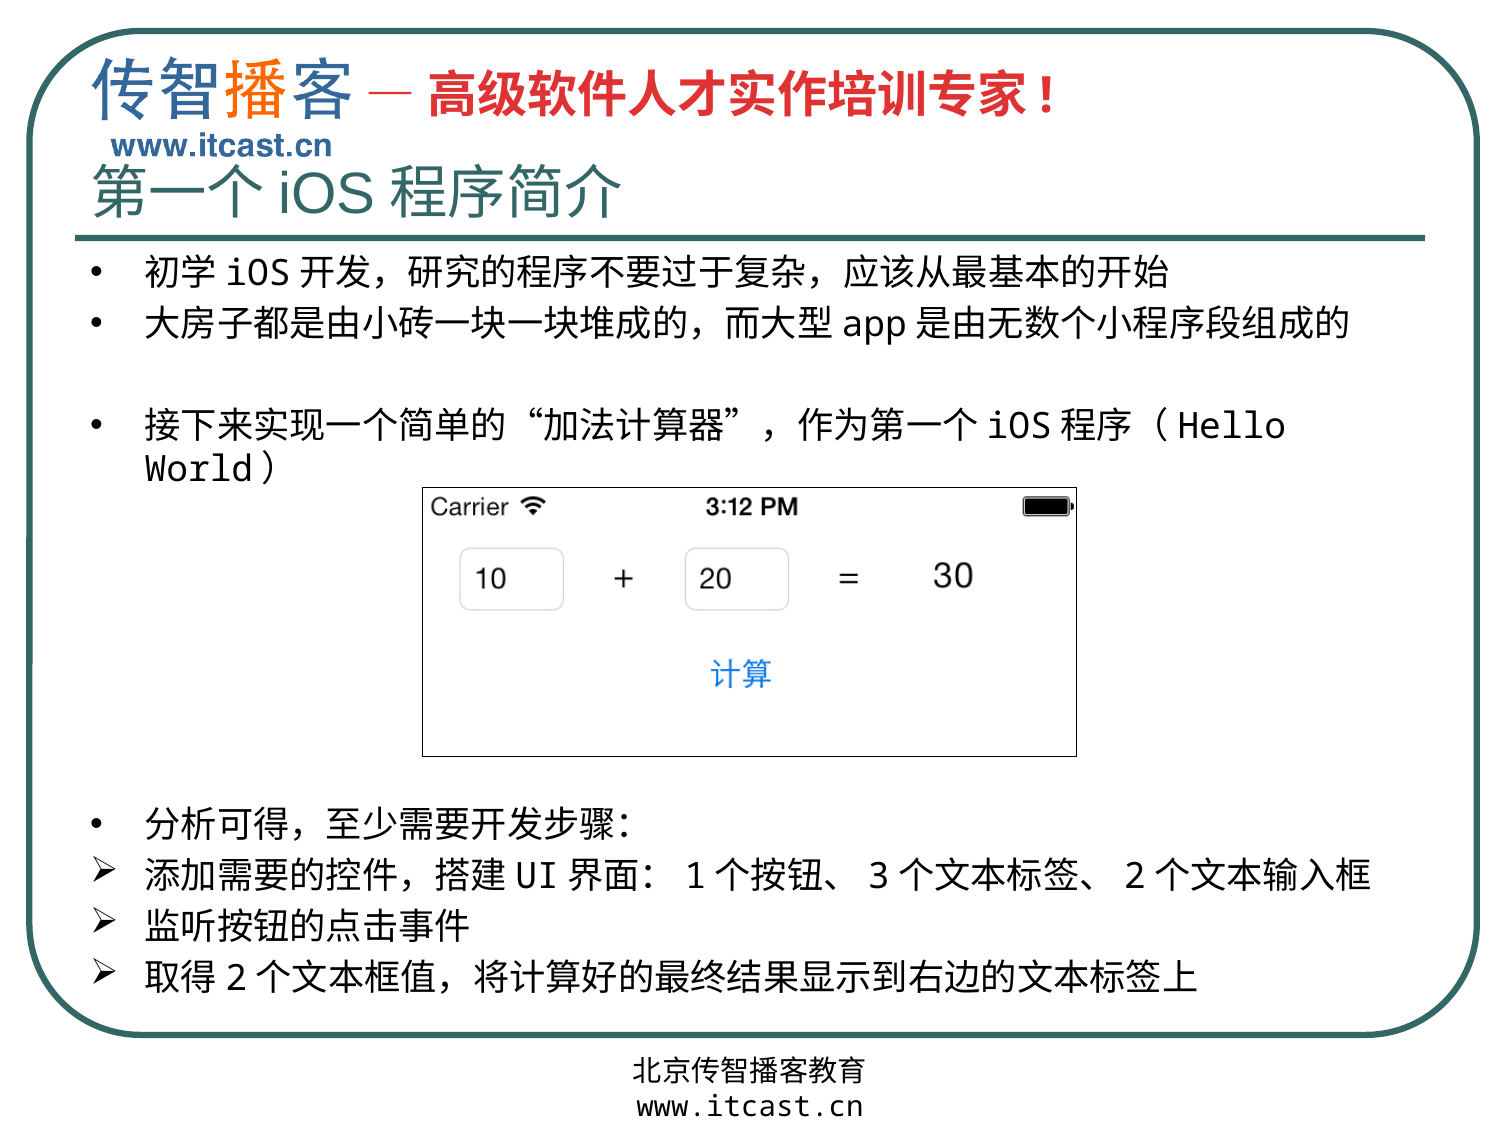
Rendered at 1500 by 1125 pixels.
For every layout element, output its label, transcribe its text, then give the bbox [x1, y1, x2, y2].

title 第一个iOS程序简介 [75, 45, 1425, 233]
list 初学iOS开发，研究的程序不要过于复杂，应该从最基本的开始 大房子都是由小砖一块一块堆成的，而大型app是由无数个小程序段组成的 接下来实现一个简单的“加法计算器”，作为第一个iOS程序（Hello World） 分析可得，至少需要开发步骤： 添加需要的控件，搭建UI界面：1个按钮、3个文本标签、2个文本输入框 监听按钮的点击事件 取得2个文本框值，将计算好的最终结果显示到右边的文本标签上 [75, 241, 1425, 1015]
picture [422, 487, 1078, 757]
